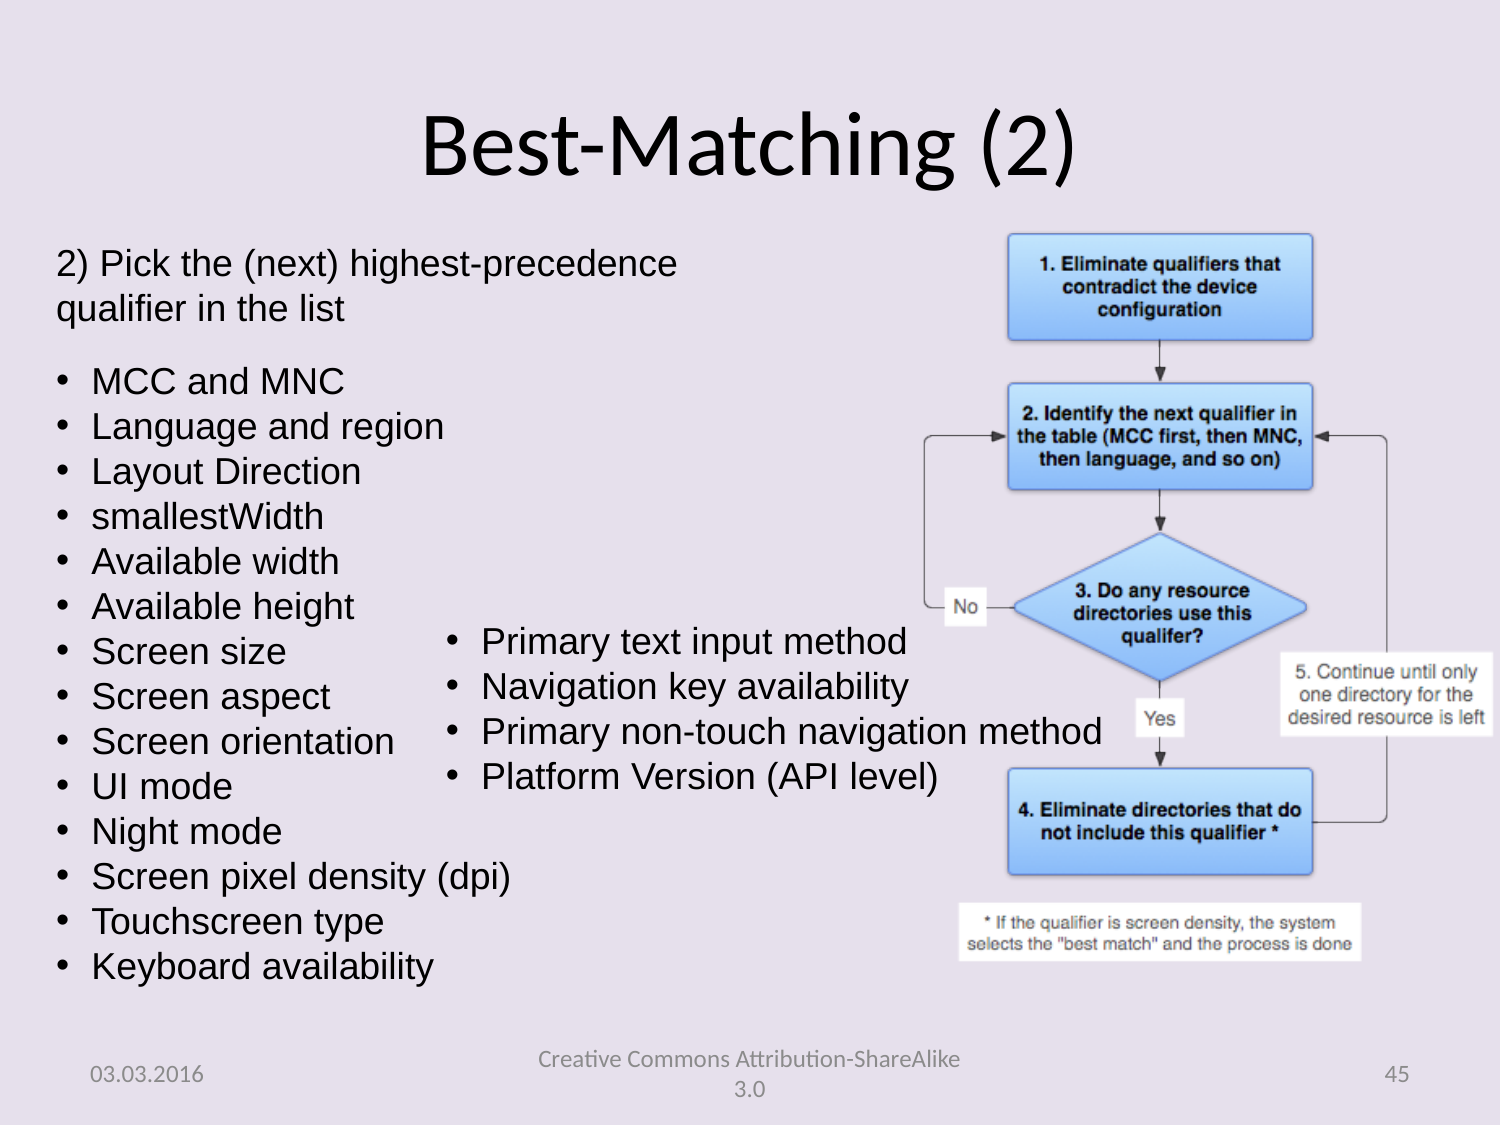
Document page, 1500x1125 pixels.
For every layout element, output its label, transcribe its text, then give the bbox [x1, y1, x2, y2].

footer Creative Commons Attribution-ShareAlike 3.0 [512, 1042, 988, 1103]
text_box 2) Pick the (next) highest-precedence qualifier in the list [41, 231, 792, 337]
slide_number 45 [1074, 1042, 1425, 1103]
text_box Primary text input method Navigation key availability Primary non-touch navigation method Platform Version (API level) [430, 609, 909, 805]
text_box MCC and MNC Language and region Layout Direction smallestWidth Available width Available height Screen size Screen aspect Screen orientation UI mode Night mode Screen pixel density (dpi) Touchscreen type Keyboard availability [41, 349, 774, 995]
picture [914, 219, 1500, 968]
title Best-Matching (2) [74, 44, 1426, 233]
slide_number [75, 1042, 425, 1103]
